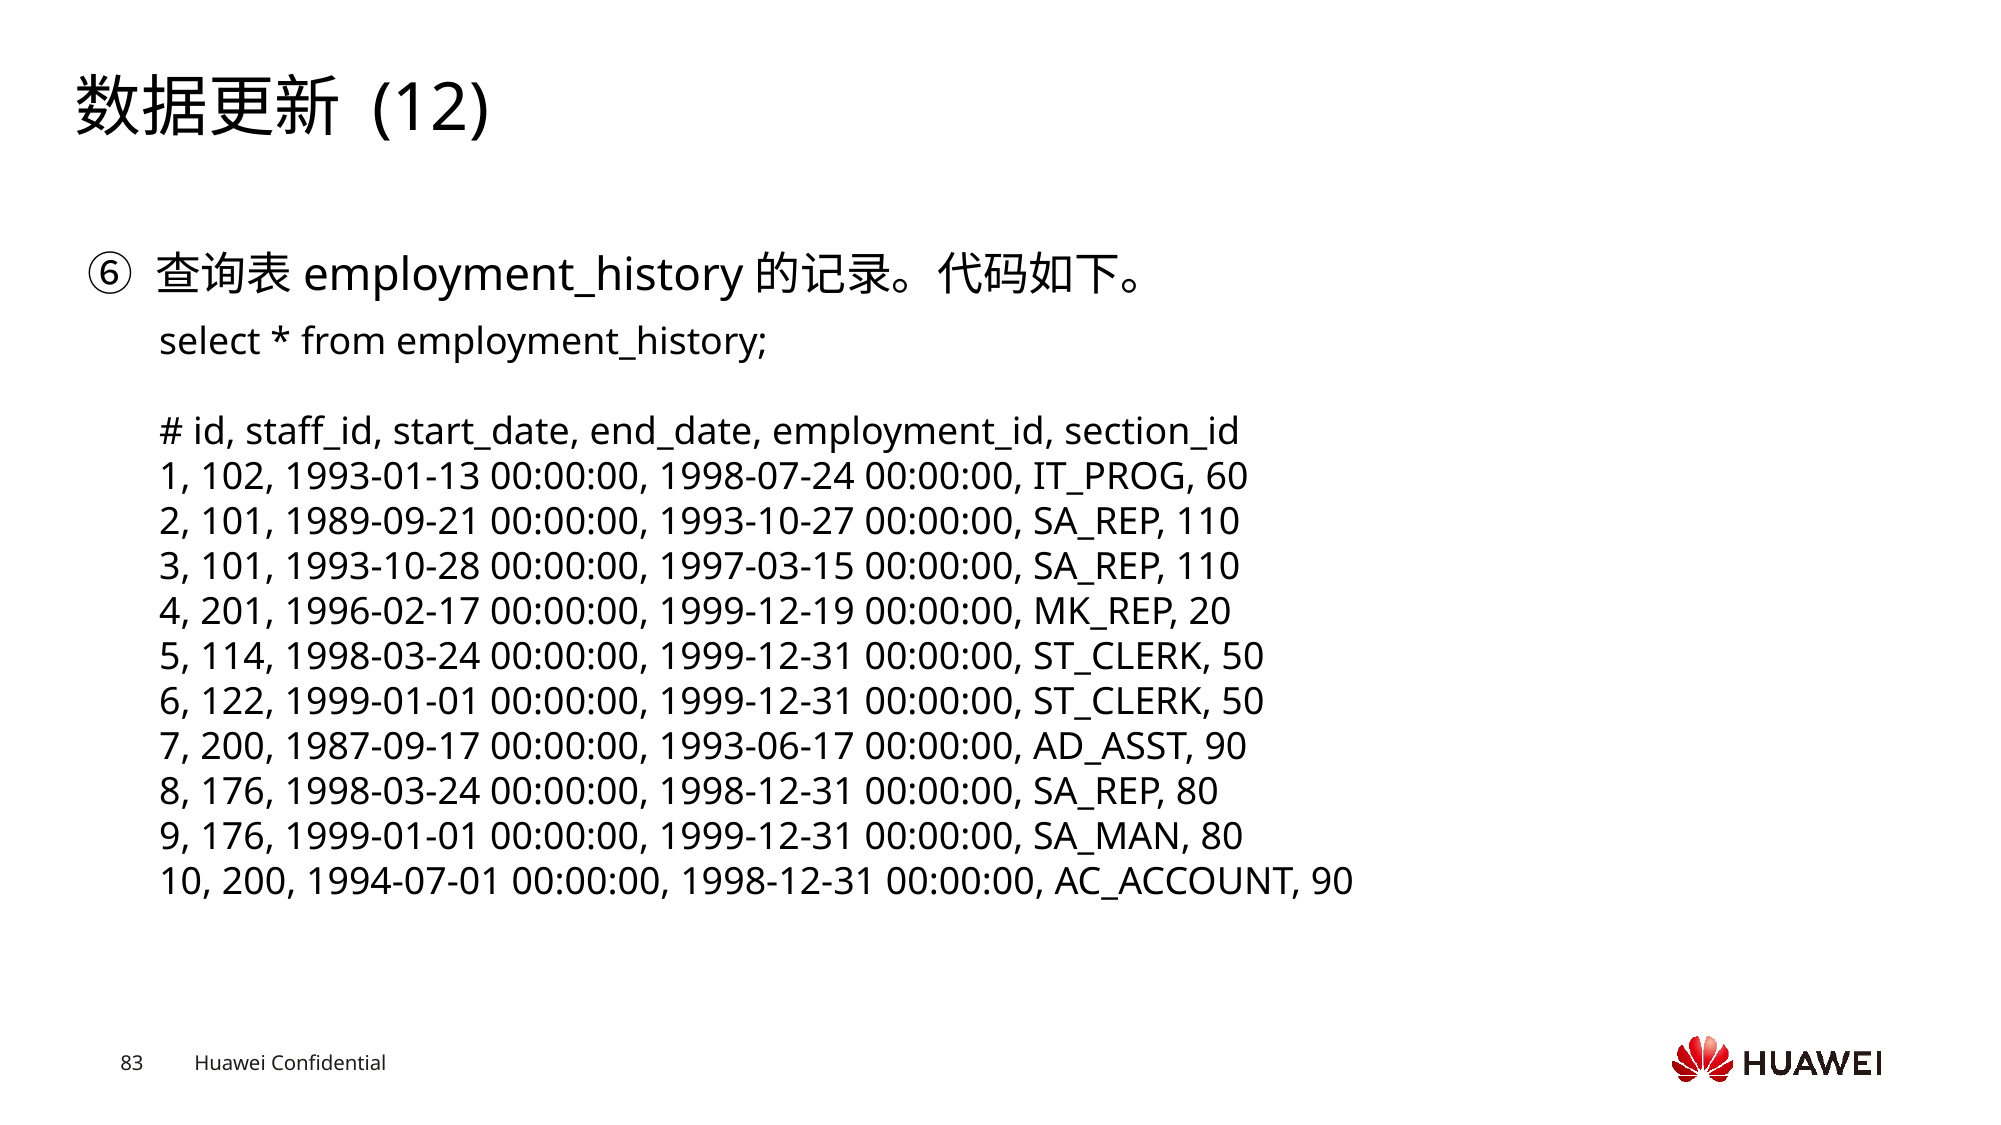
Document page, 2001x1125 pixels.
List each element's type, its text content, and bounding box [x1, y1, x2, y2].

picture [1672, 1036, 1881, 1082]
title 数据更新 (12) [74, 73, 1928, 238]
list ⑥ 查询表employment_history的记录。代码如下。 [74, 216, 1741, 887]
text_box select * from employment_history; # id, staff_id, start_date, end_date, employment_id, section_id 1, 102, 1993-01-13 00:00:00, 1998-07-24 00:00:00, IT_PROG, 60 2, 101, 1989-09-21 00:00:00, 1993-10-27 00:00:00, SA_REP, 110 3, 101, 1993-10-28 00:00:00, 1997-03-15 00:00:00, SA_REP, 110 4, 201, 1996-02-17 00:00:00, 1999-12-19 00:00:00, MK_REP, 20 5, 114, 1998-03-24 00:00:00, 1999-12-31 00:00:00, ST_CLERK, 50 6, 122, 1999-01-01 00:00:00, 1999-12-31 00:00:00, ST_CLERK, 50 7, 200, 1987-09-17 00:00:00, 1993-06-17 00:00:00, AD_ASST, 90 8, 176, 1998-03-24 00:00:00, 1998-12-31 00:00:00, SA_REP, 80 9, 176, 1999-01-01 00:00:00, 1999-12-31 00:00:00, SA_MAN, 80 10, 200, 1994-07-01 00:00:00, 1998-12-31 00:00:00, AC_ACCOUNT, 90 [144, 309, 1770, 910]
